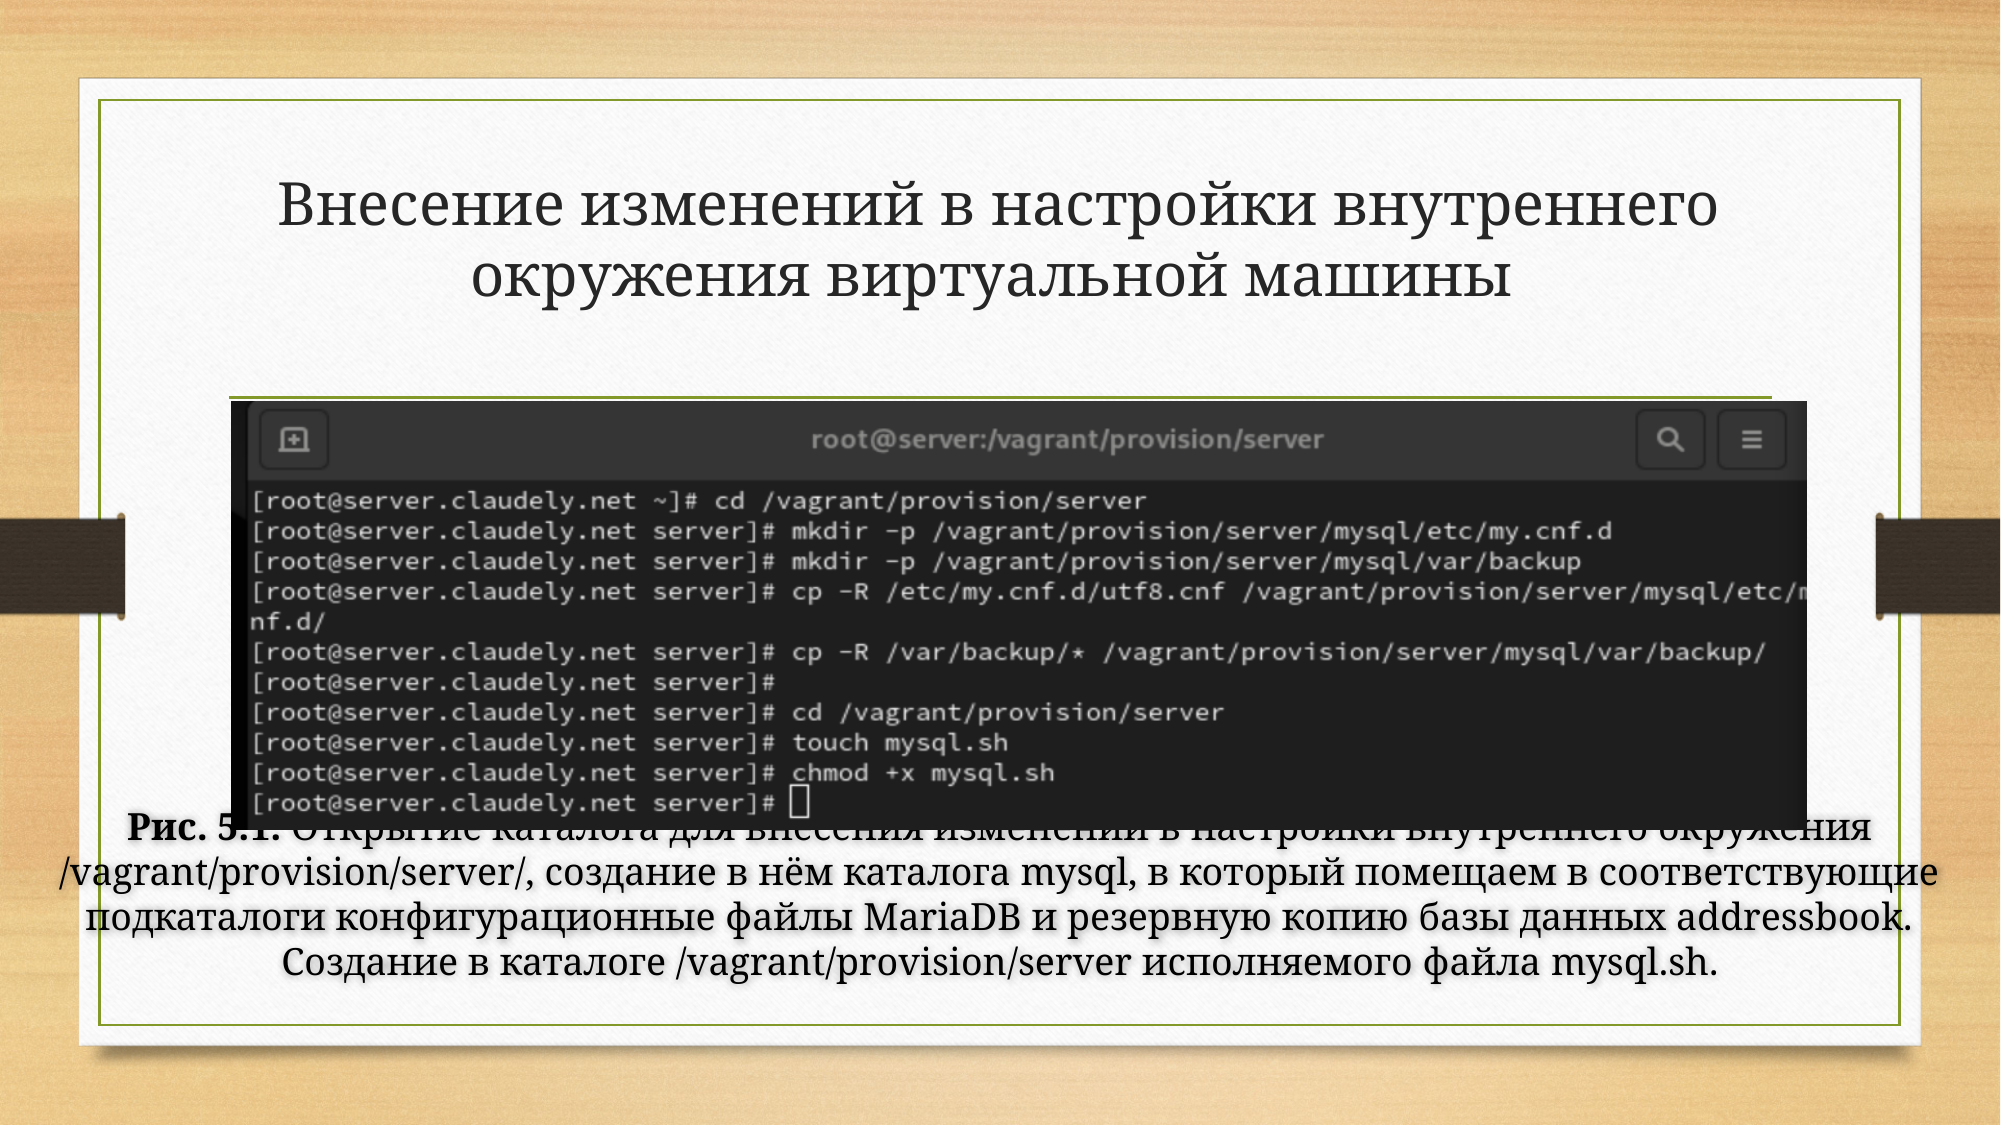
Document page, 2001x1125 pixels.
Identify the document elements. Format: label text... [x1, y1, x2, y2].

picture [0, 0, 2001, 1125]
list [230, 400, 1807, 830]
text_box Рис. 5.1. Открытие каталога для внесения изменений в настройки внутреннего окружения /vagrant/provision/server/, создание в нём каталога mysql, в который помещаем в соответствующие подкаталоги конфигурационные файлы MariaDB и резервную копию базы данных addressbook. Создание в каталоге /vagrant/provision/server исполняемого файла mysql.sh. [28, 742, 1972, 1044]
title Внесение изменений в настройки внутреннего окружения виртуальной машины [132, 157, 1868, 317]
